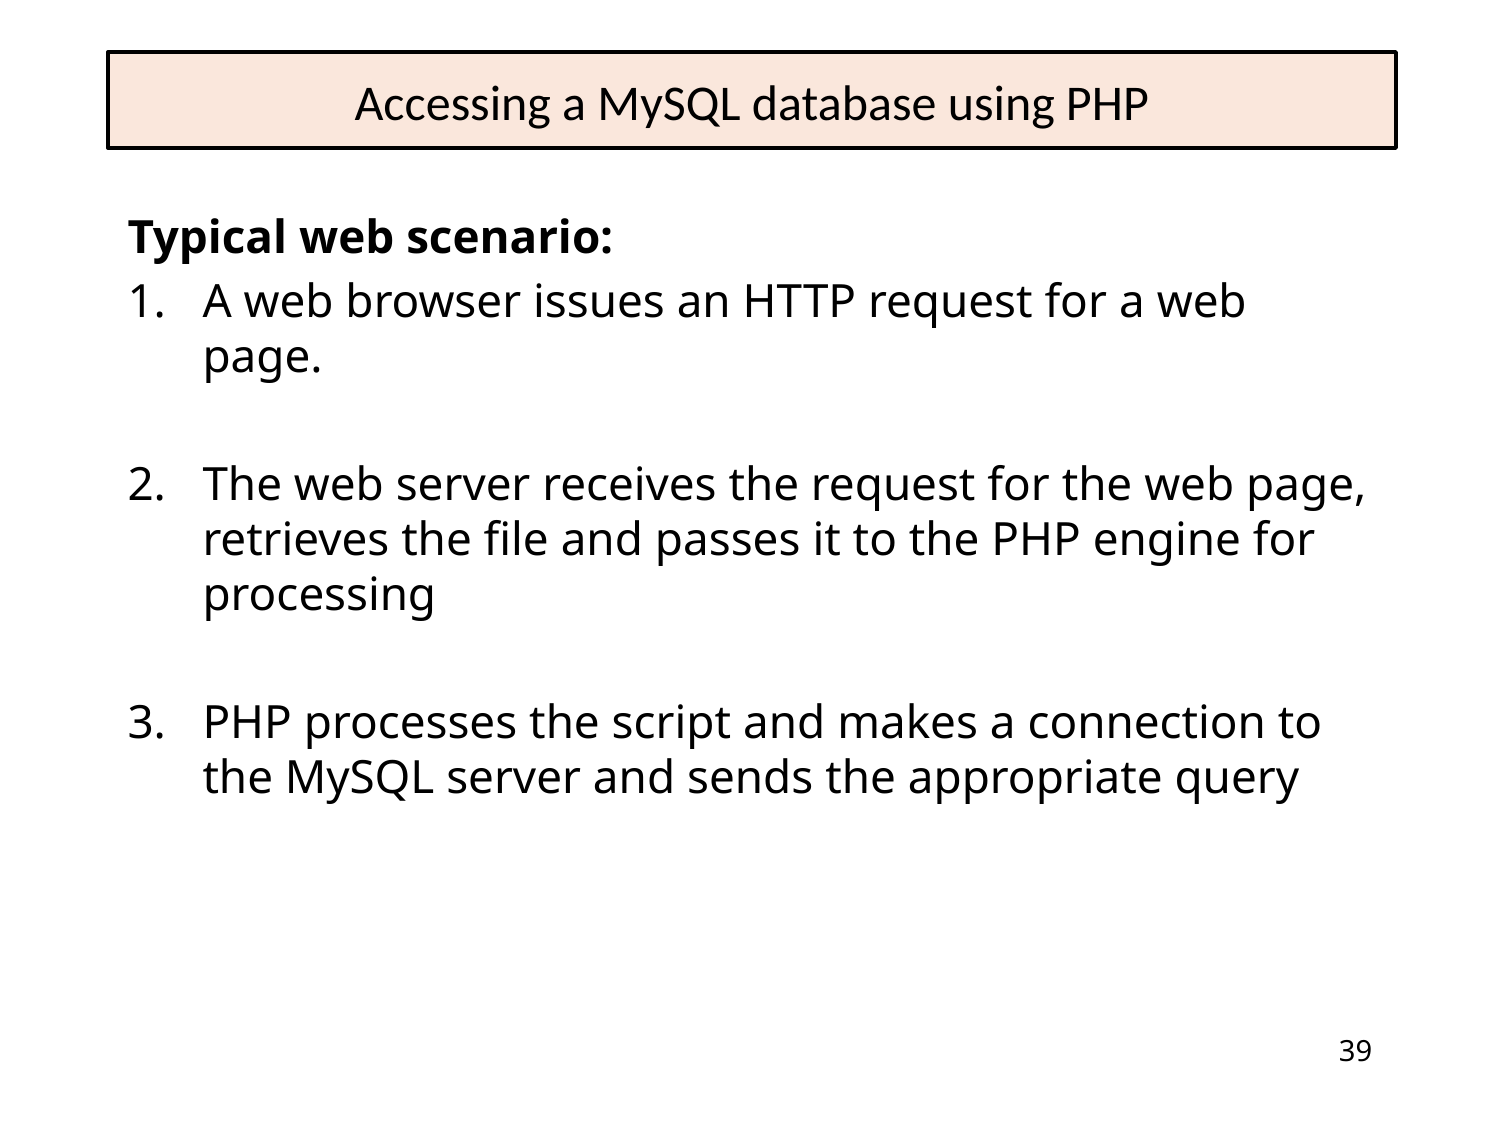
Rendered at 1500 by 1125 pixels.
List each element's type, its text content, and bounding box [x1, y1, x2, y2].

title Accessing a MySQL database using PHP [106, 50, 1398, 150]
list Typical web scenario: A web browser issues an HTTP request for a web page. The web server receives the request for the web page, retrieves the file and passes it to the PHP engine for processing PHP processes the script and makes a connection to the MySQL server and sends the appropriate query [112, 200, 1388, 875]
slide_number 39 [1074, 1025, 1388, 1100]
